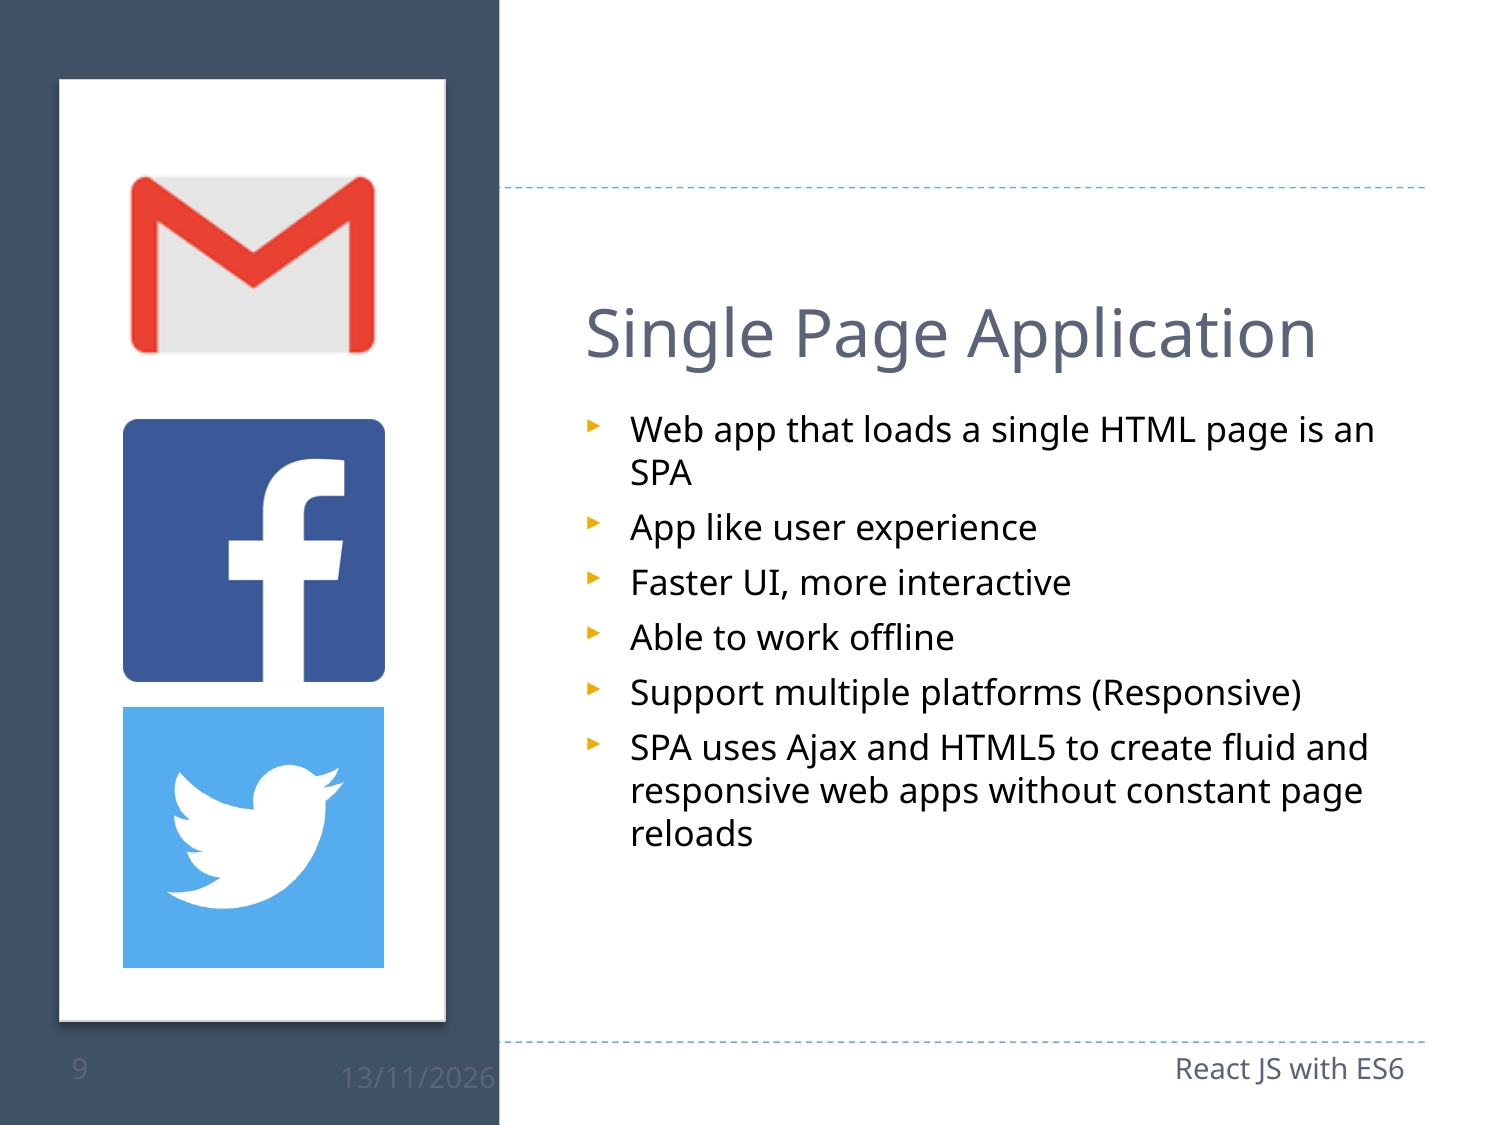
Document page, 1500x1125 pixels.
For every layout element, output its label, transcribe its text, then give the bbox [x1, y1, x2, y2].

text_box [58, 78, 447, 1022]
picture [123, 707, 385, 969]
list Web app that loads a single HTML page is an SPA App like user experience Faster UI, more interactive Able to work offline Support multiple platforms (Responsive) SPA uses Ajax and HTML5 to create fluid and responsive web apps without constant page reloads [570, 399, 1420, 1021]
footer React JS with ES6 [627, 1042, 1420, 1103]
text_box [0, 0, 501, 1125]
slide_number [183, 1051, 511, 1112]
picture [119, 131, 389, 401]
title Single Page Application [570, 103, 1420, 379]
picture [122, 419, 385, 682]
slide_number 9 [56, 1042, 142, 1103]
